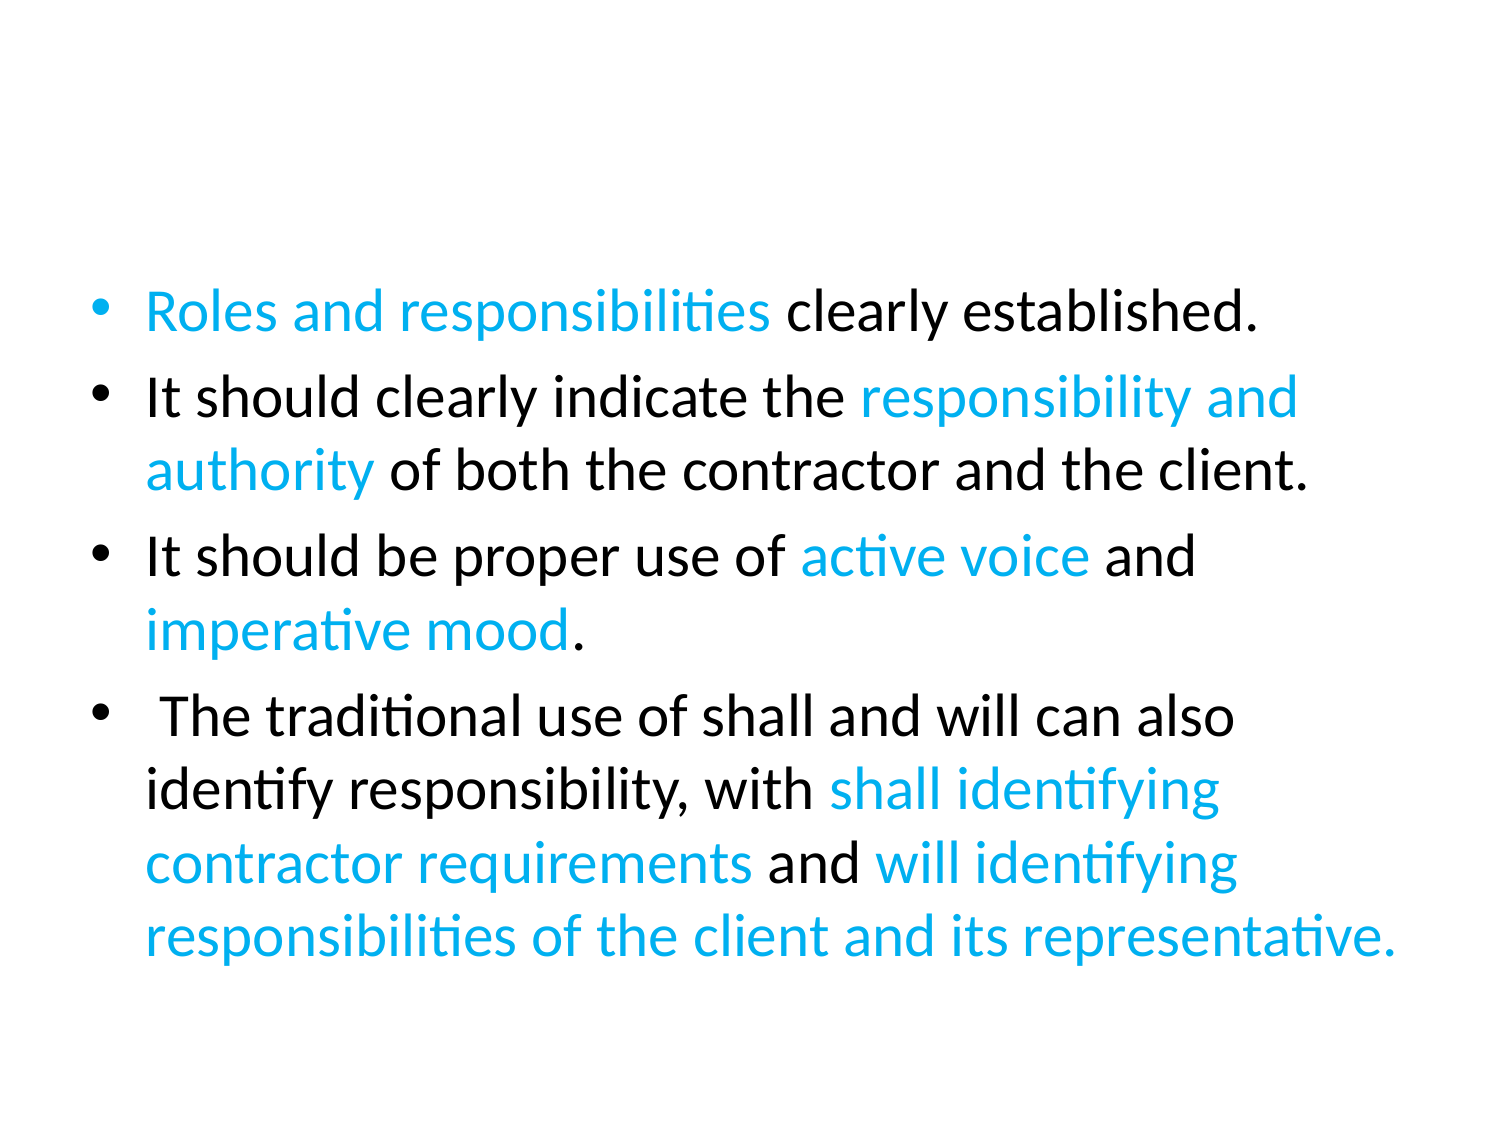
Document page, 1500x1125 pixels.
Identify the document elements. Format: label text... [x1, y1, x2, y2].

list Roles and responsibilities clearly established. It should clearly indicate the responsibility and authority of both the contractor and the client. It should be proper use of active voice and imperative mood. The traditional use of shall and will can also identify responsibility, with shall identifying contractor requirements and will identifying responsibilities of the client and its representative. [75, 262, 1425, 1005]
